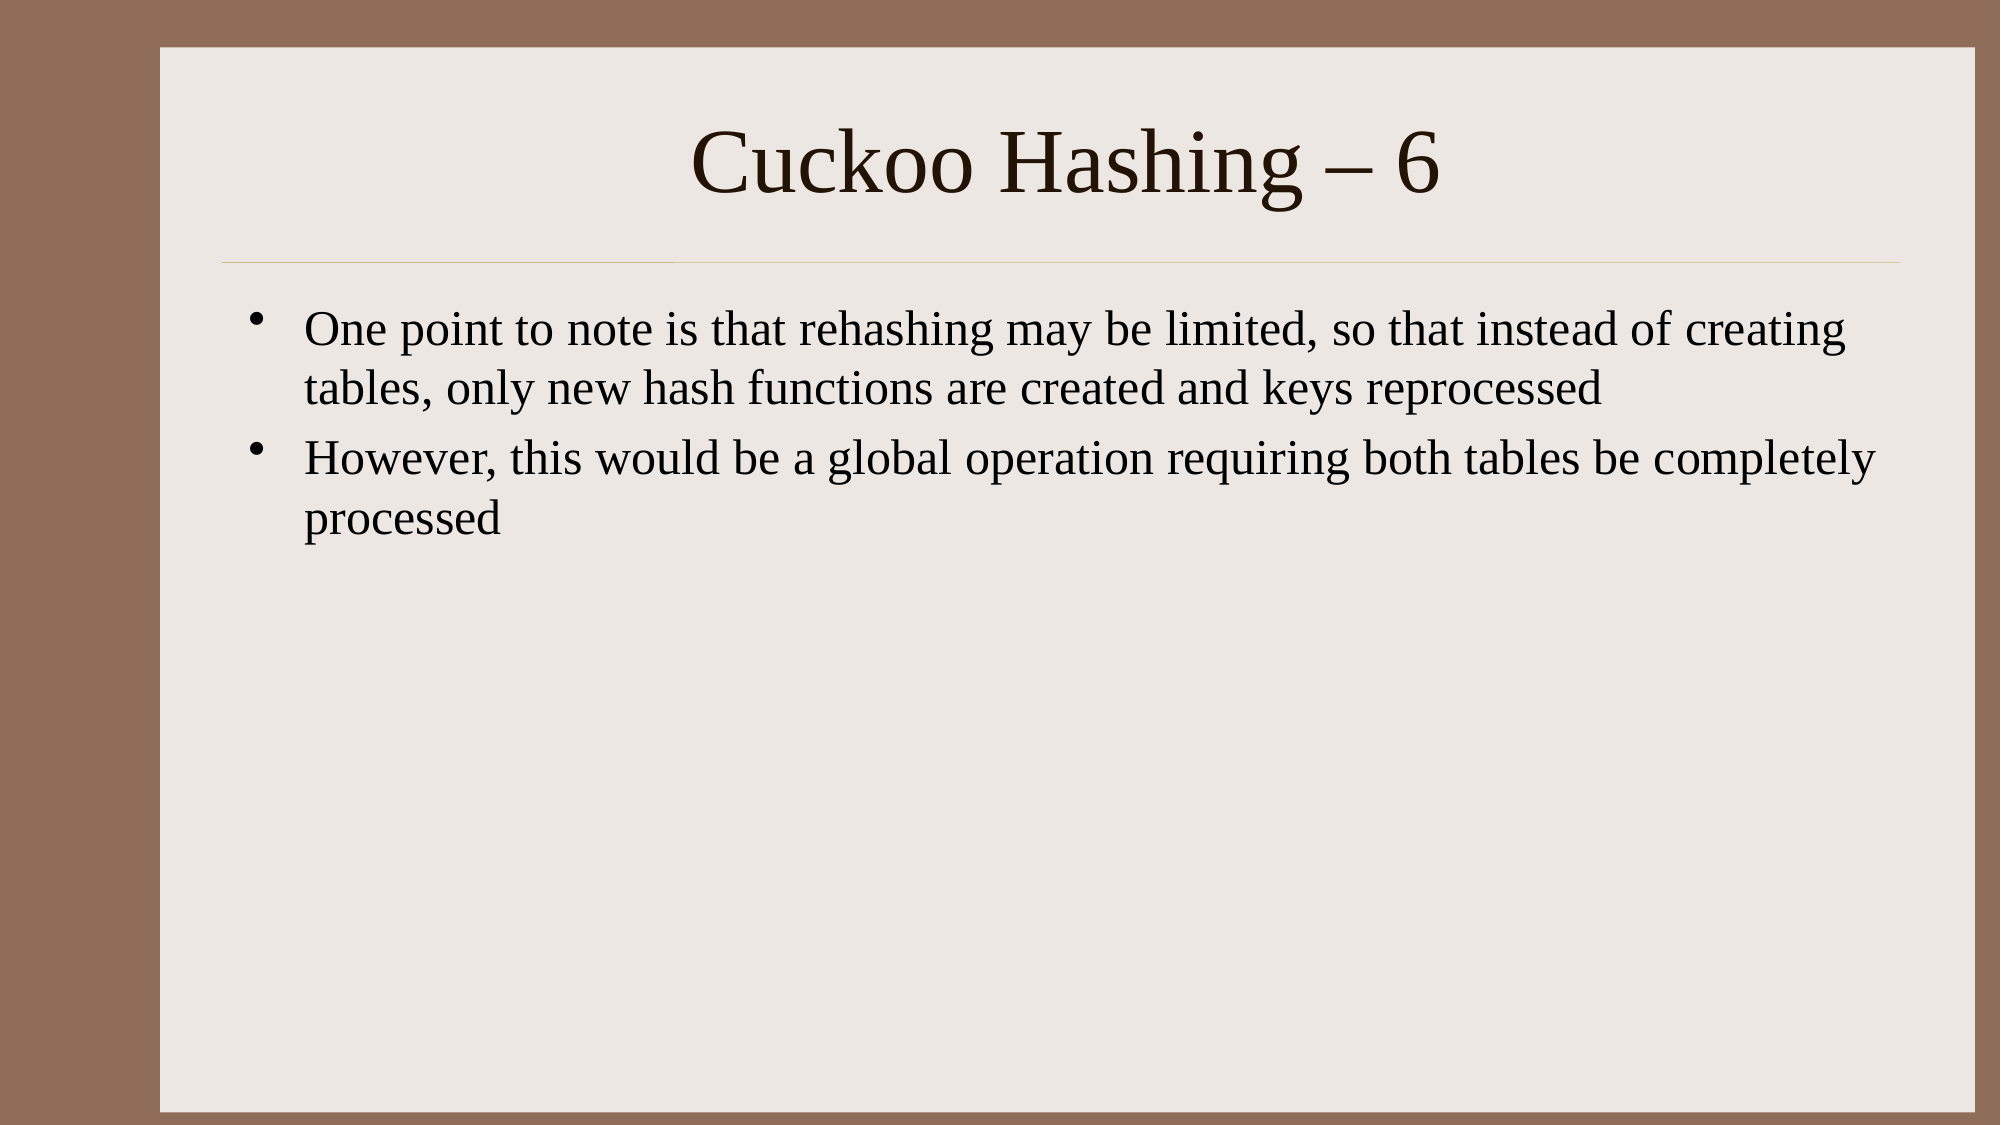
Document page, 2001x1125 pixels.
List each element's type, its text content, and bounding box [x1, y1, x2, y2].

list One point to note is that rehashing may be limited, so that instead of creating tables, only new hash functions are created and keys reprocessed However, this would be a global operation requiring both tables be completely processed [233, 287, 1900, 963]
title Cuckoo Hashing – 6 [233, 62, 1900, 250]
